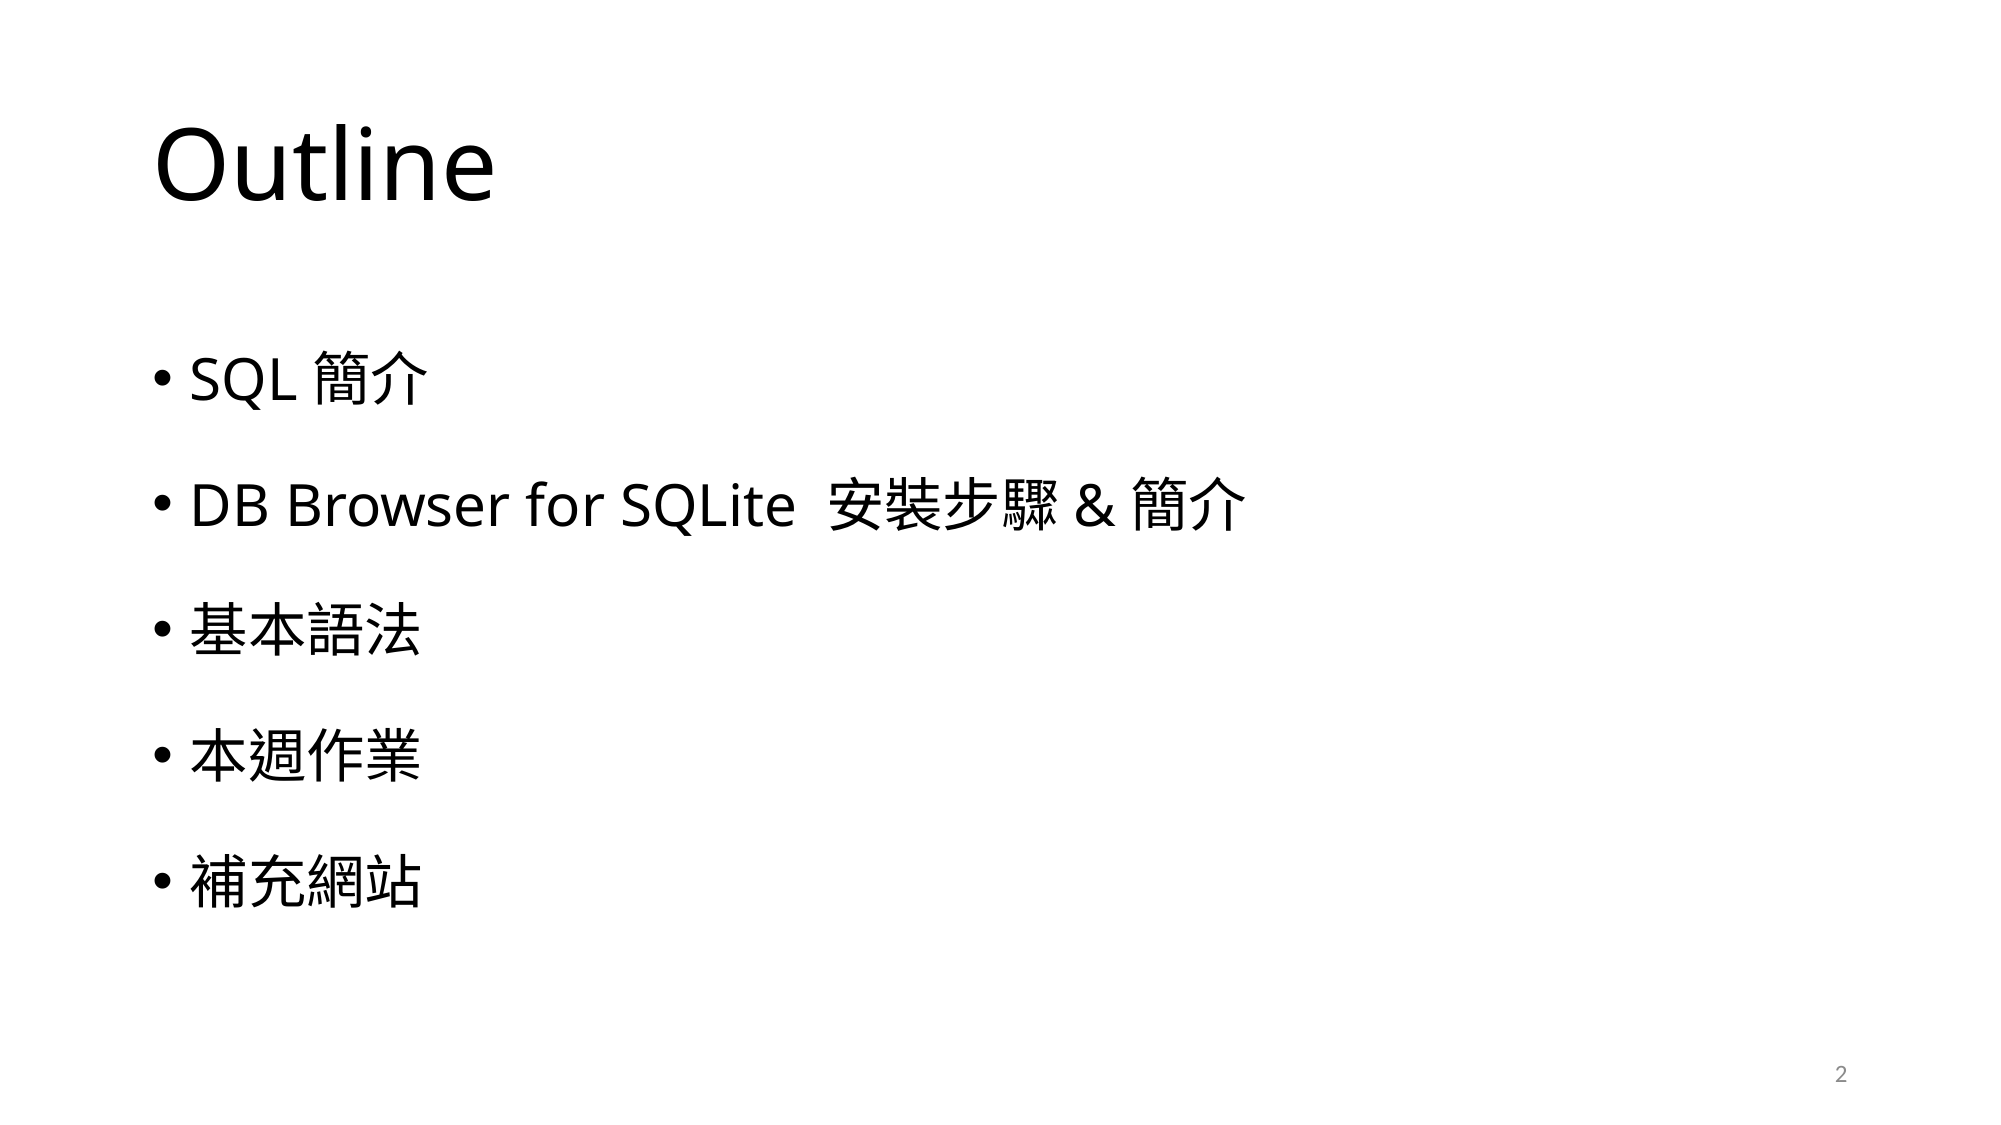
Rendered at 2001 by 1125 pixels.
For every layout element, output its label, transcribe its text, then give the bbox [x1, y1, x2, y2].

list SQL簡介 DB Browser for SQLite 安裝步驟&簡介 基本語法 本週作業 補充網站 [137, 299, 1863, 1014]
slide_number 2 [1412, 1042, 1863, 1103]
title Outline [137, 59, 1863, 278]
